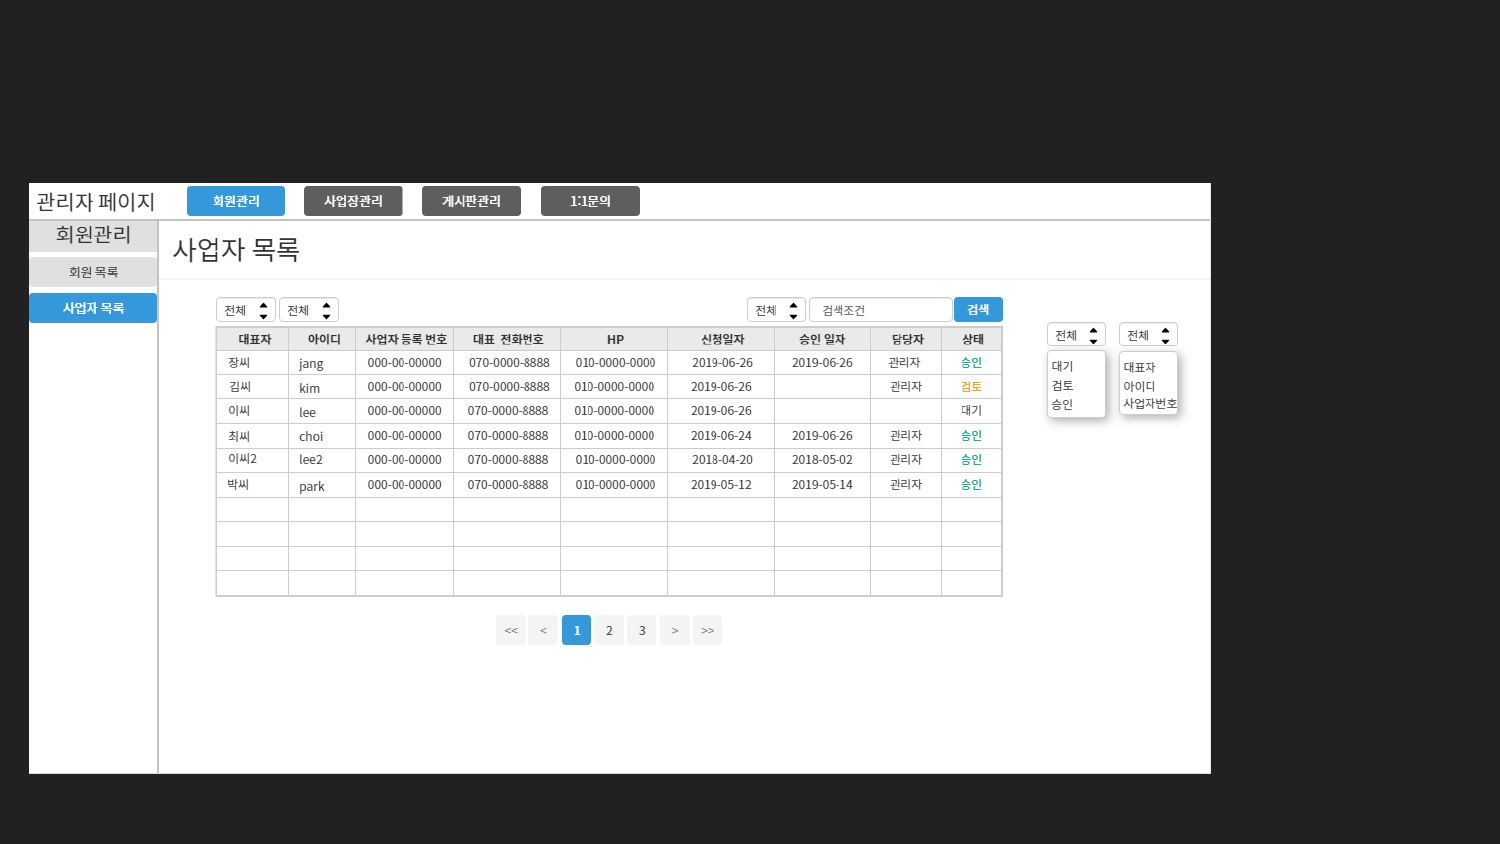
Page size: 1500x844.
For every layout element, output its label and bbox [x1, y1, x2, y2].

picture [29, 182, 1211, 774]
